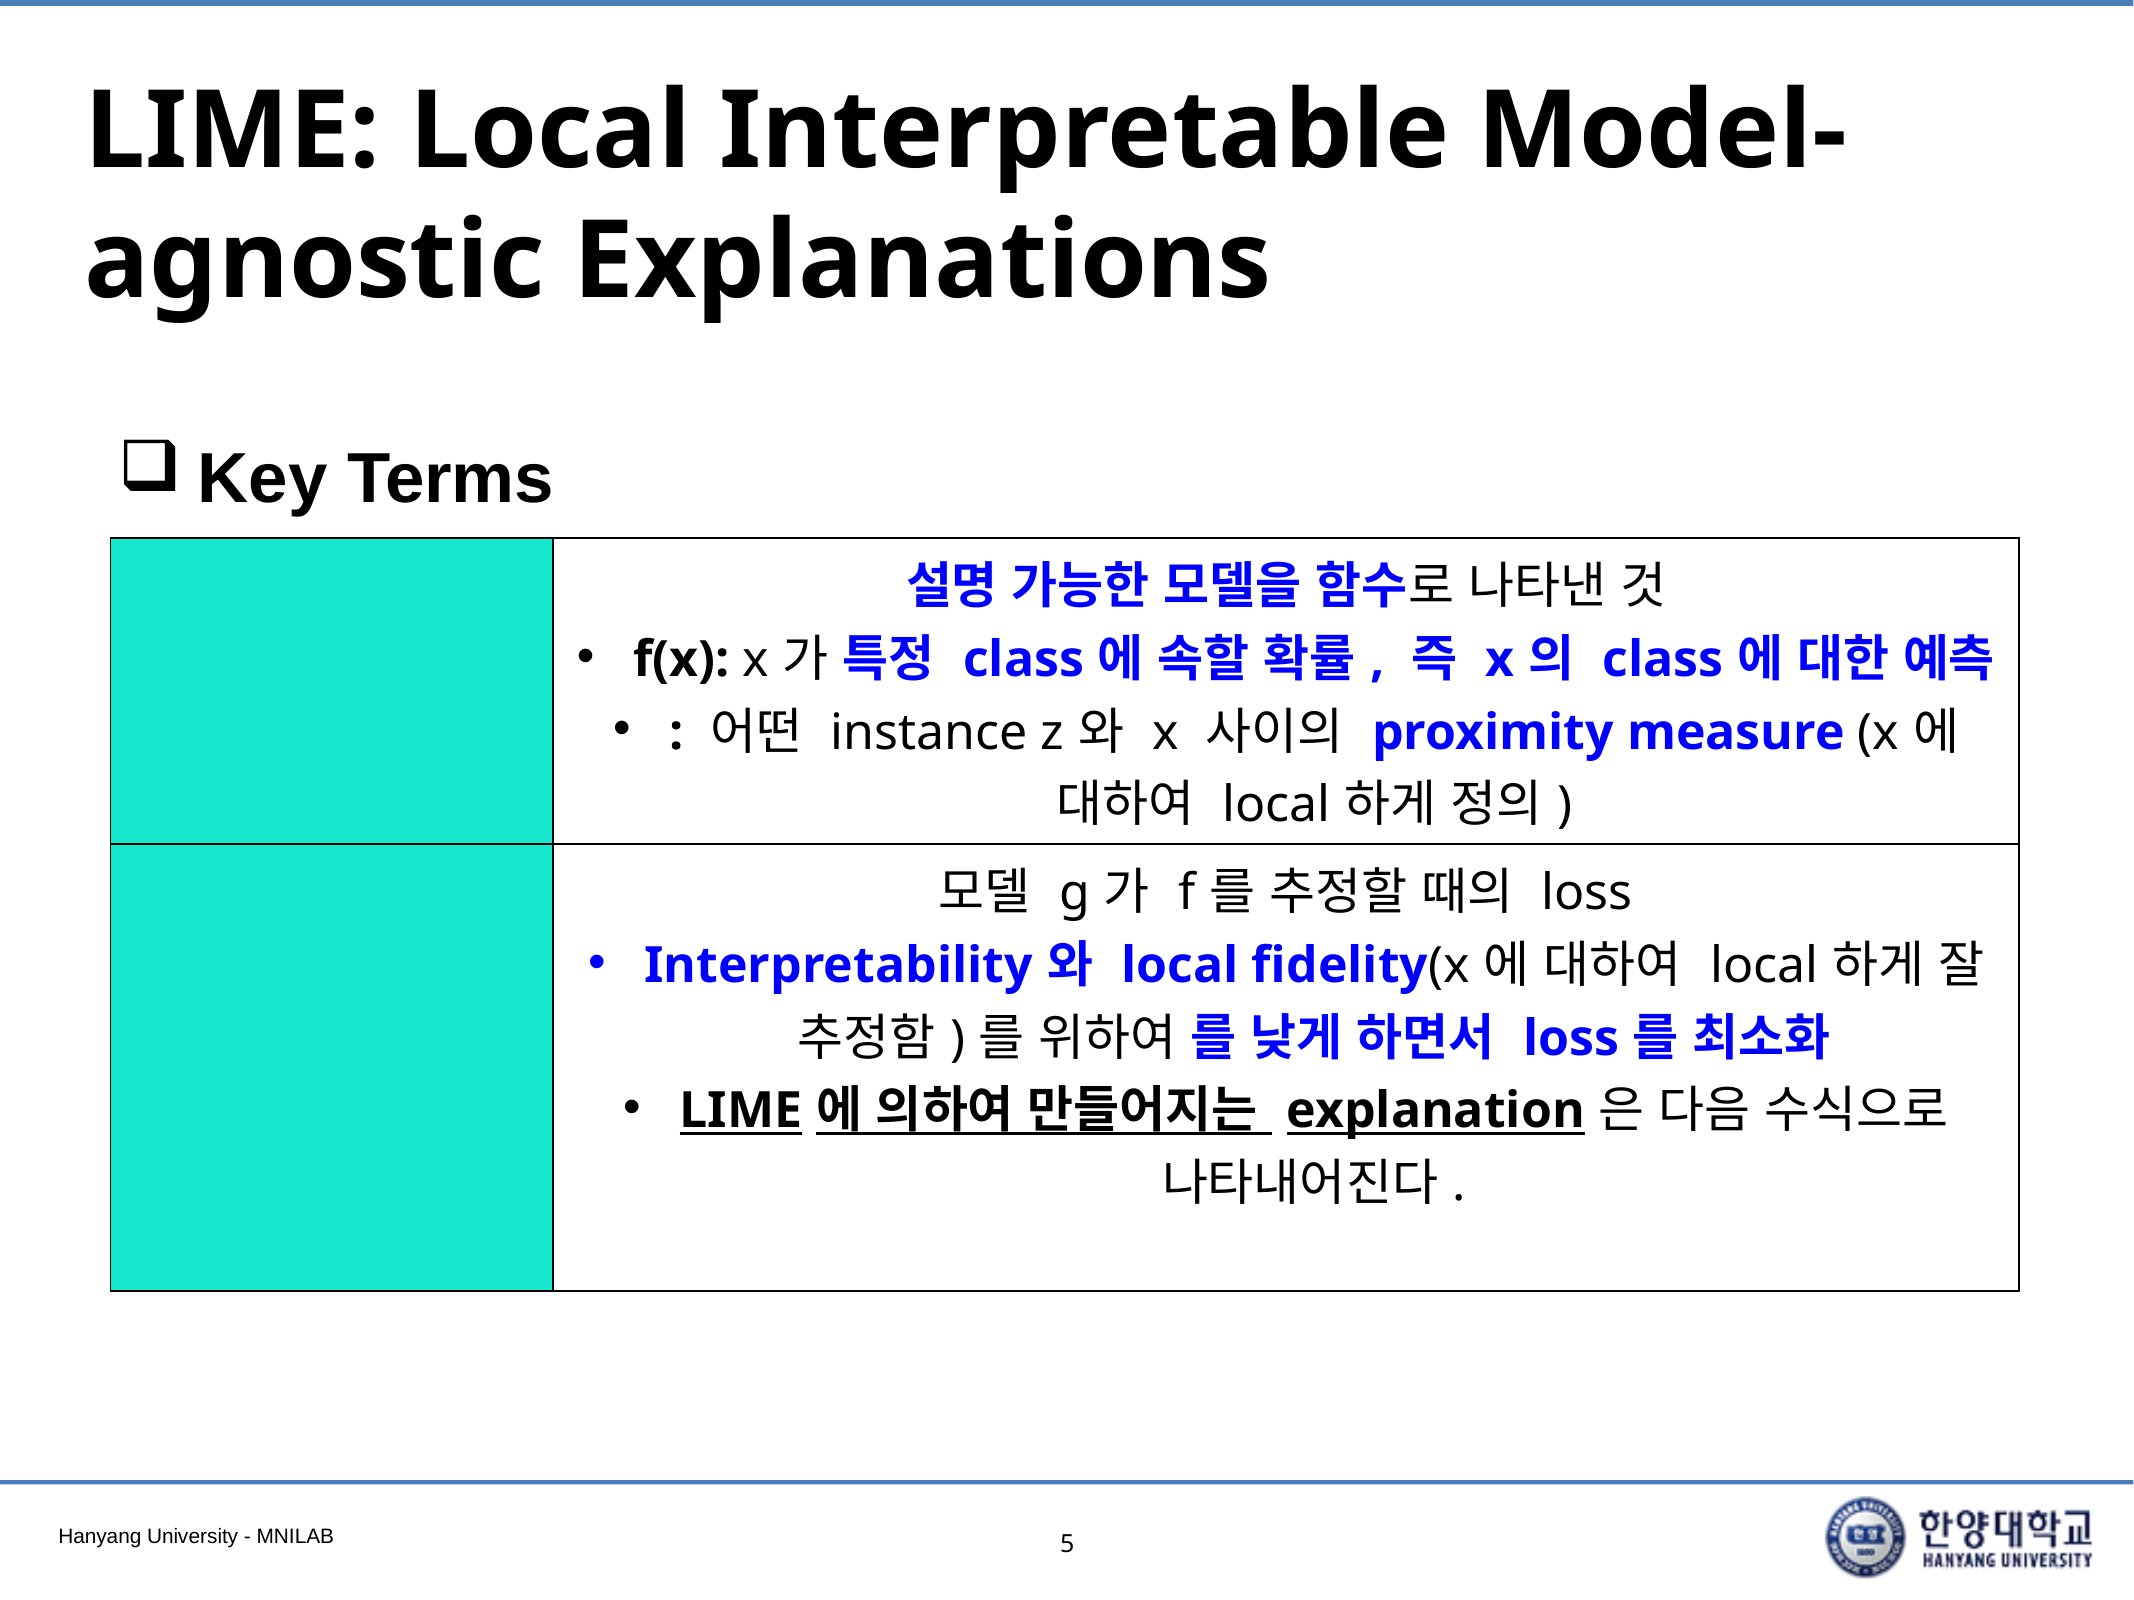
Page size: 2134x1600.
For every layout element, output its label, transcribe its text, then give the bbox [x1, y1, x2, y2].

slide_number 5 [1037, 1518, 1098, 1567]
picture [1797, 1495, 2128, 1581]
title LIME: Local Interpretable Model-agnostic Explanations [75, 41, 2058, 338]
list Key Terms [109, 406, 2113, 671]
